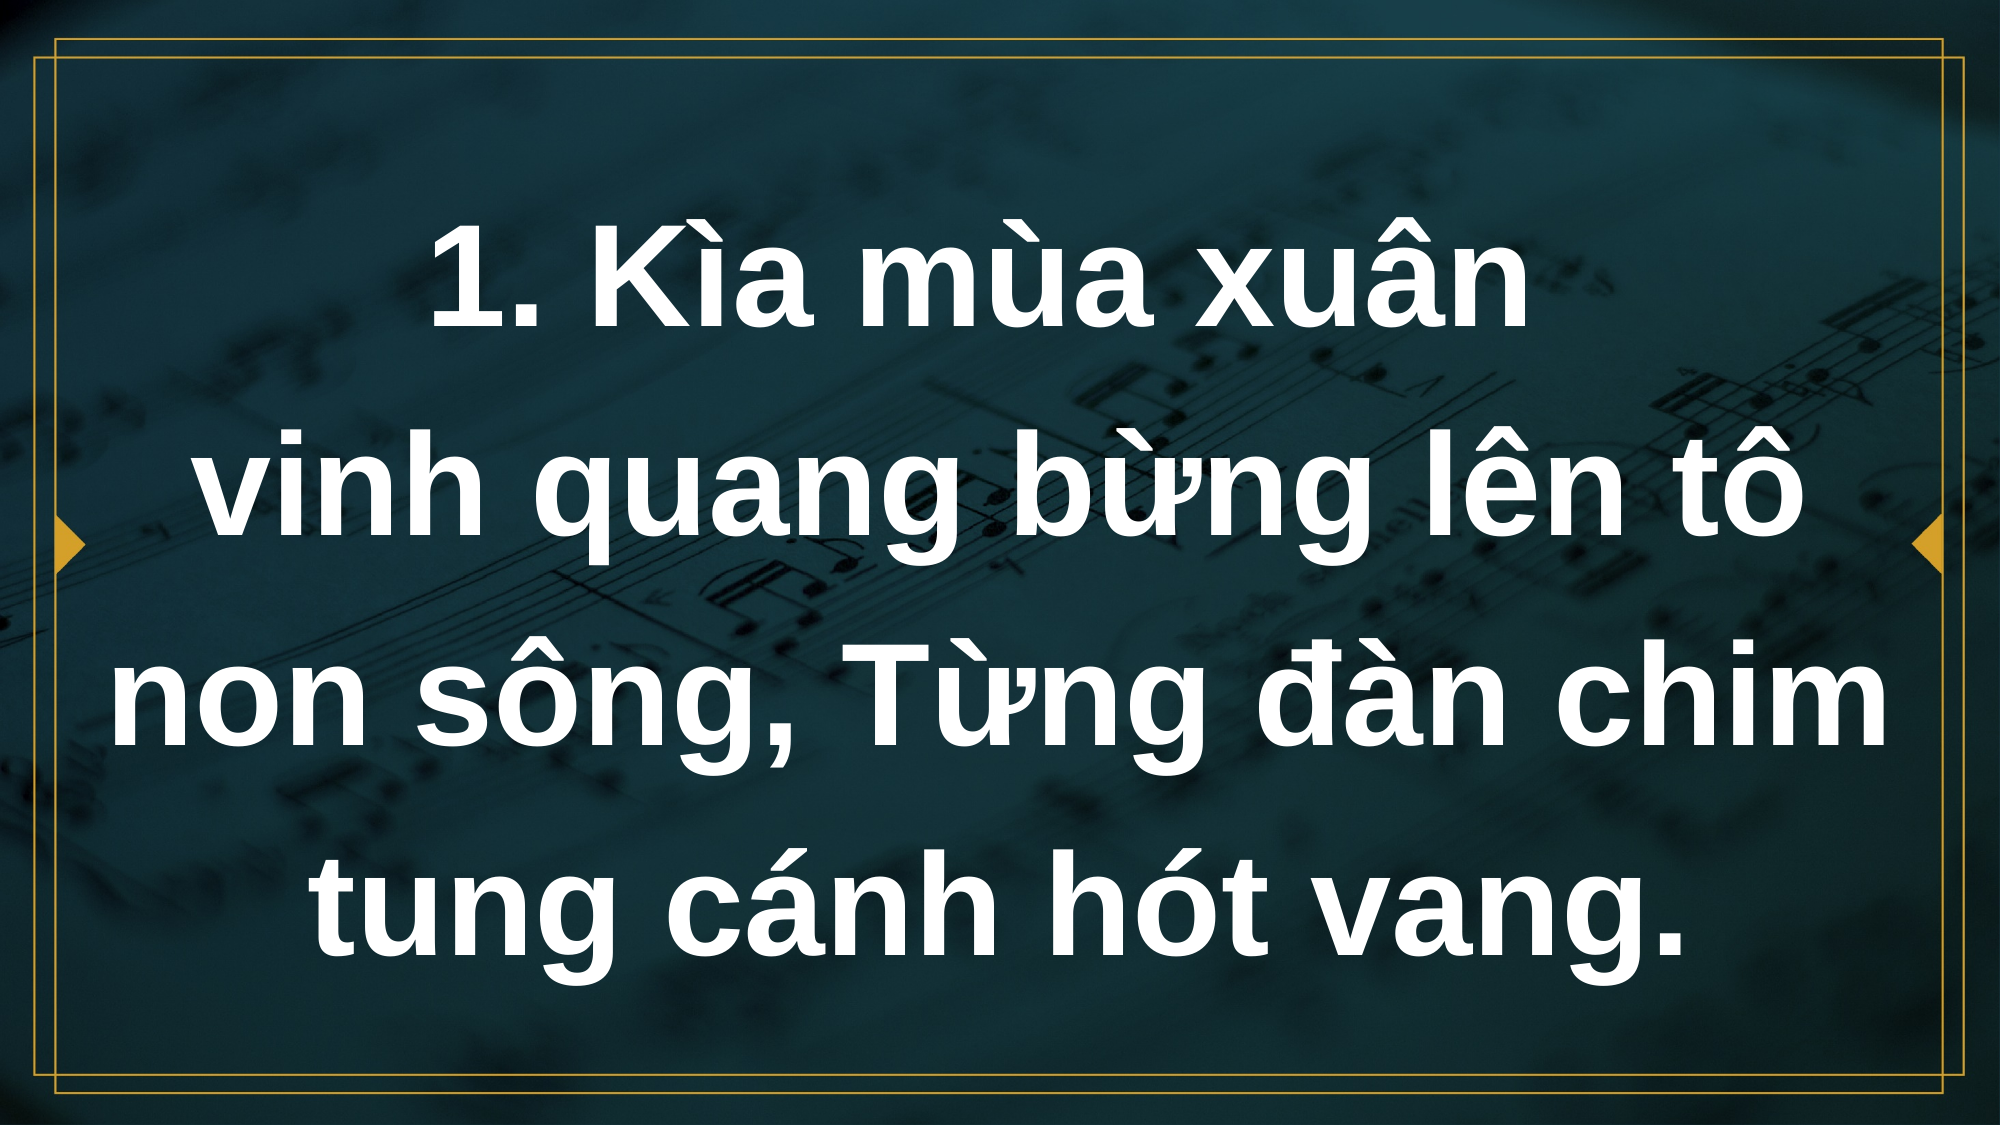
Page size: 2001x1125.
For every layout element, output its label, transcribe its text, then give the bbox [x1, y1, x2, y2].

picture [0, 0, 2000, 1125]
title 1. Kìa mùa xuân vinh quang bừng lên tô non sông, Từng đàn chim tung cánh hót vang. [55, 53, 1945, 1077]
